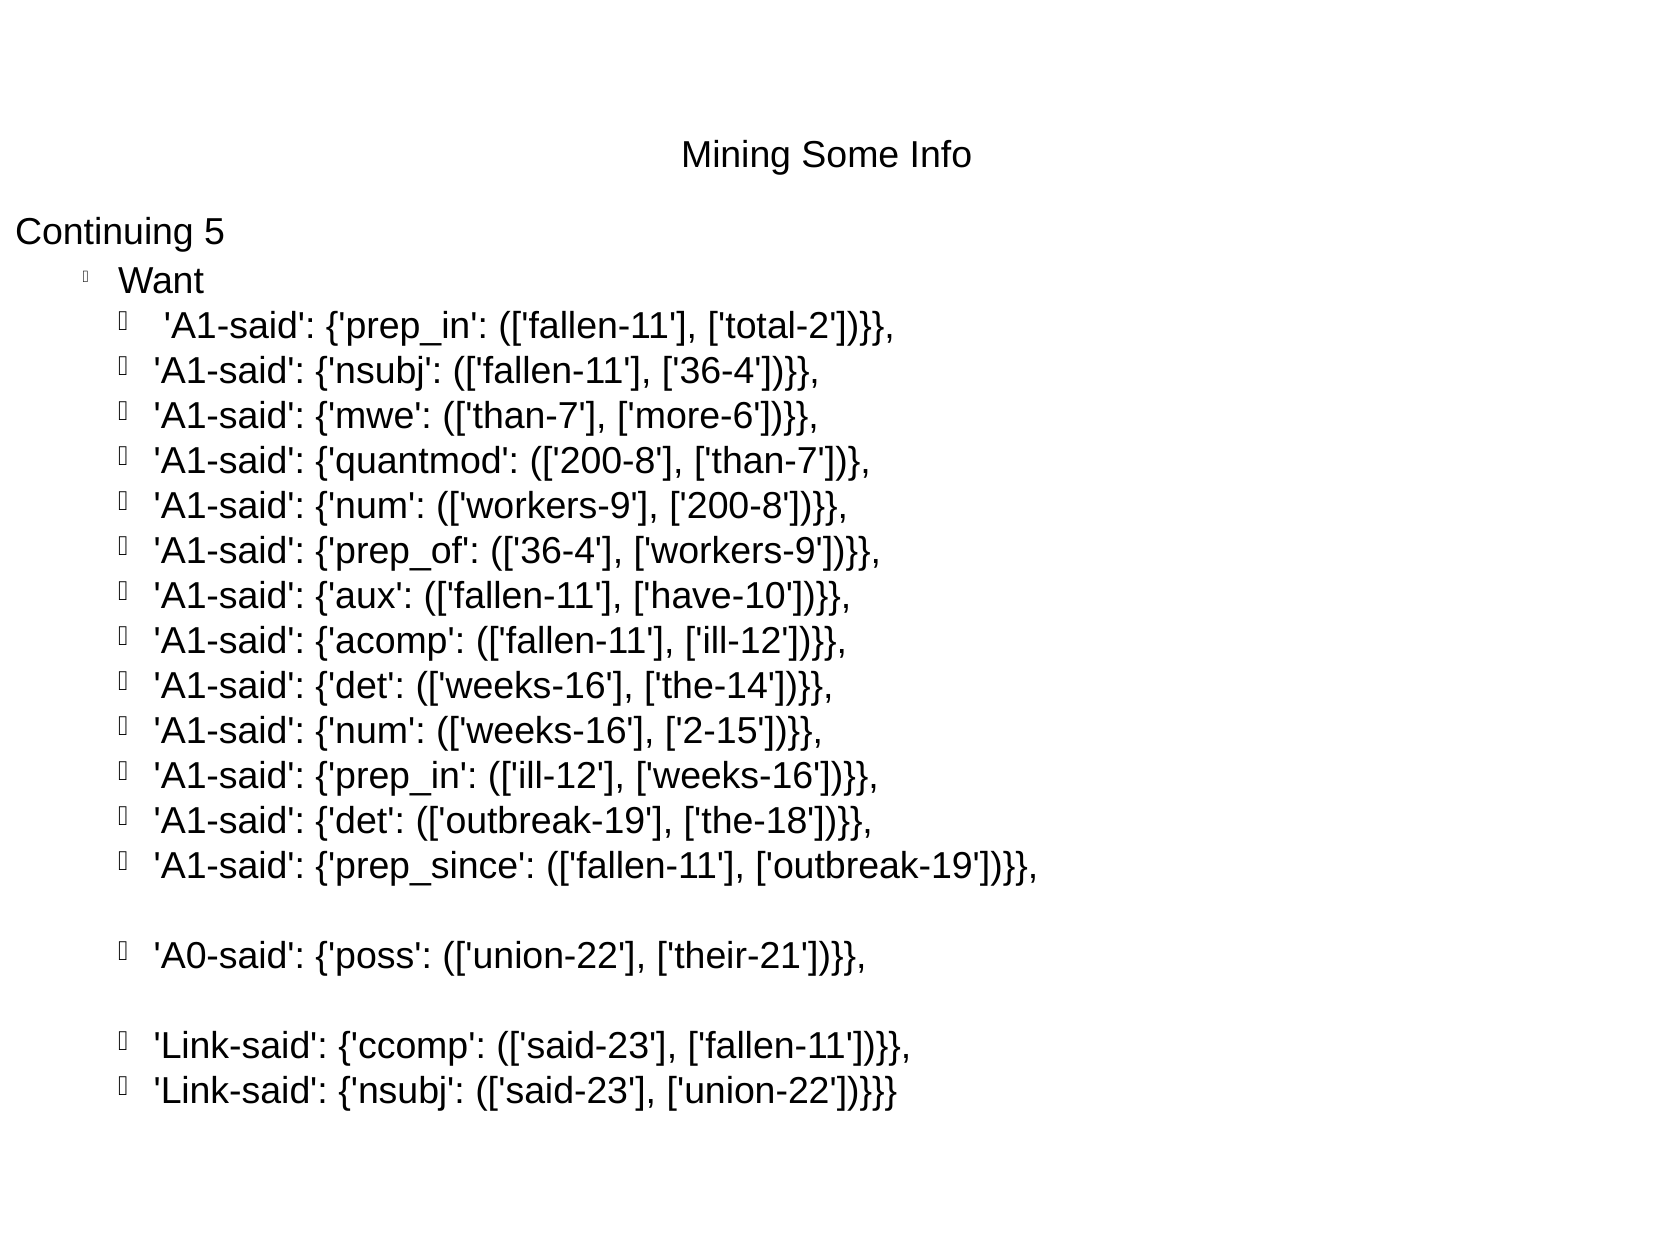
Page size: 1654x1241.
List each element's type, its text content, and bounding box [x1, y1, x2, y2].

text_box Continuing 5 [0, 199, 240, 257]
text_box Mining Some Info [82, 49, 1571, 257]
text_box Want 'A1-said': {'prep_in': (['fallen-11'], ['total-2'])}}, 'A1-said': {'nsubj': (['fallen-11'], ['36-4'])}}, 'A1-said': {'mwe': (['than-7'], ['more-6'])}}, 'A1-said': {'quantmod': (['200-8'], ['than-7'])}, 'A1-said': {'num': (['workers-9'], ['200-8'])}}, 'A1-said': {'prep_of': (['36-4'], ['workers-9'])}}, 'A1-said': {'aux': (['fallen-11'], ['have-10'])}}, 'A1-said': {'acomp': (['fallen-11'], ['ill-12'])}}, 'A1-said': {'det': (['weeks-16'], ['the-14'])}}, 'A1-said': {'num': (['weeks-16'], ['2-15'])}}, 'A1-said': {'prep_in': (['ill-12'], ['weeks-16'])}}, 'A1-said': {'det': (['outbreak-19'], ['the-18'])}}, 'A1-said': {'prep_since': (['fallen-11'], ['outbreak-19'])}}, 'A0-said': {'poss': (['union-22'], ['their-21'])}}, 'Link-said': {'ccomp': (['said-23'], ['fallen-11'])}}, 'Link-said': {'nsubj': (['said-23'], ['union-22'])}}} [82, 256, 1538, 1185]
